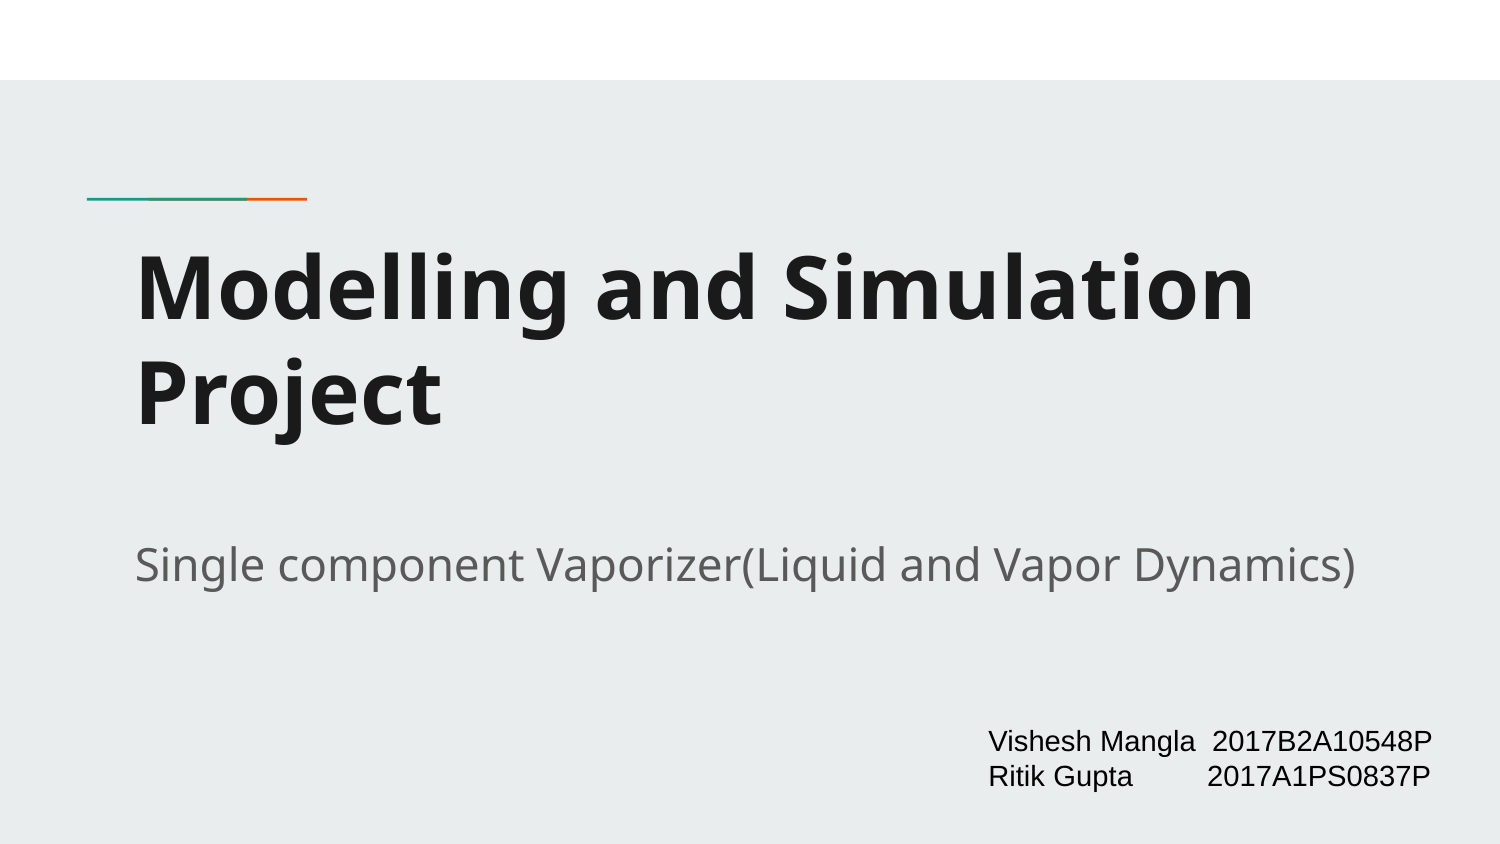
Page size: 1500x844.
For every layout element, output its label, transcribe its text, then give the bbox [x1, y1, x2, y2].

title Modelling and Simulation Project [119, 216, 1381, 490]
text_box Vishesh Mangla 2017B2A10548P Ritik Gupta 2017A1PS0837P [973, 707, 1449, 843]
subtitle Single component Vaporizer(Liquid and Vapor Dynamics) [119, 520, 1381, 610]
